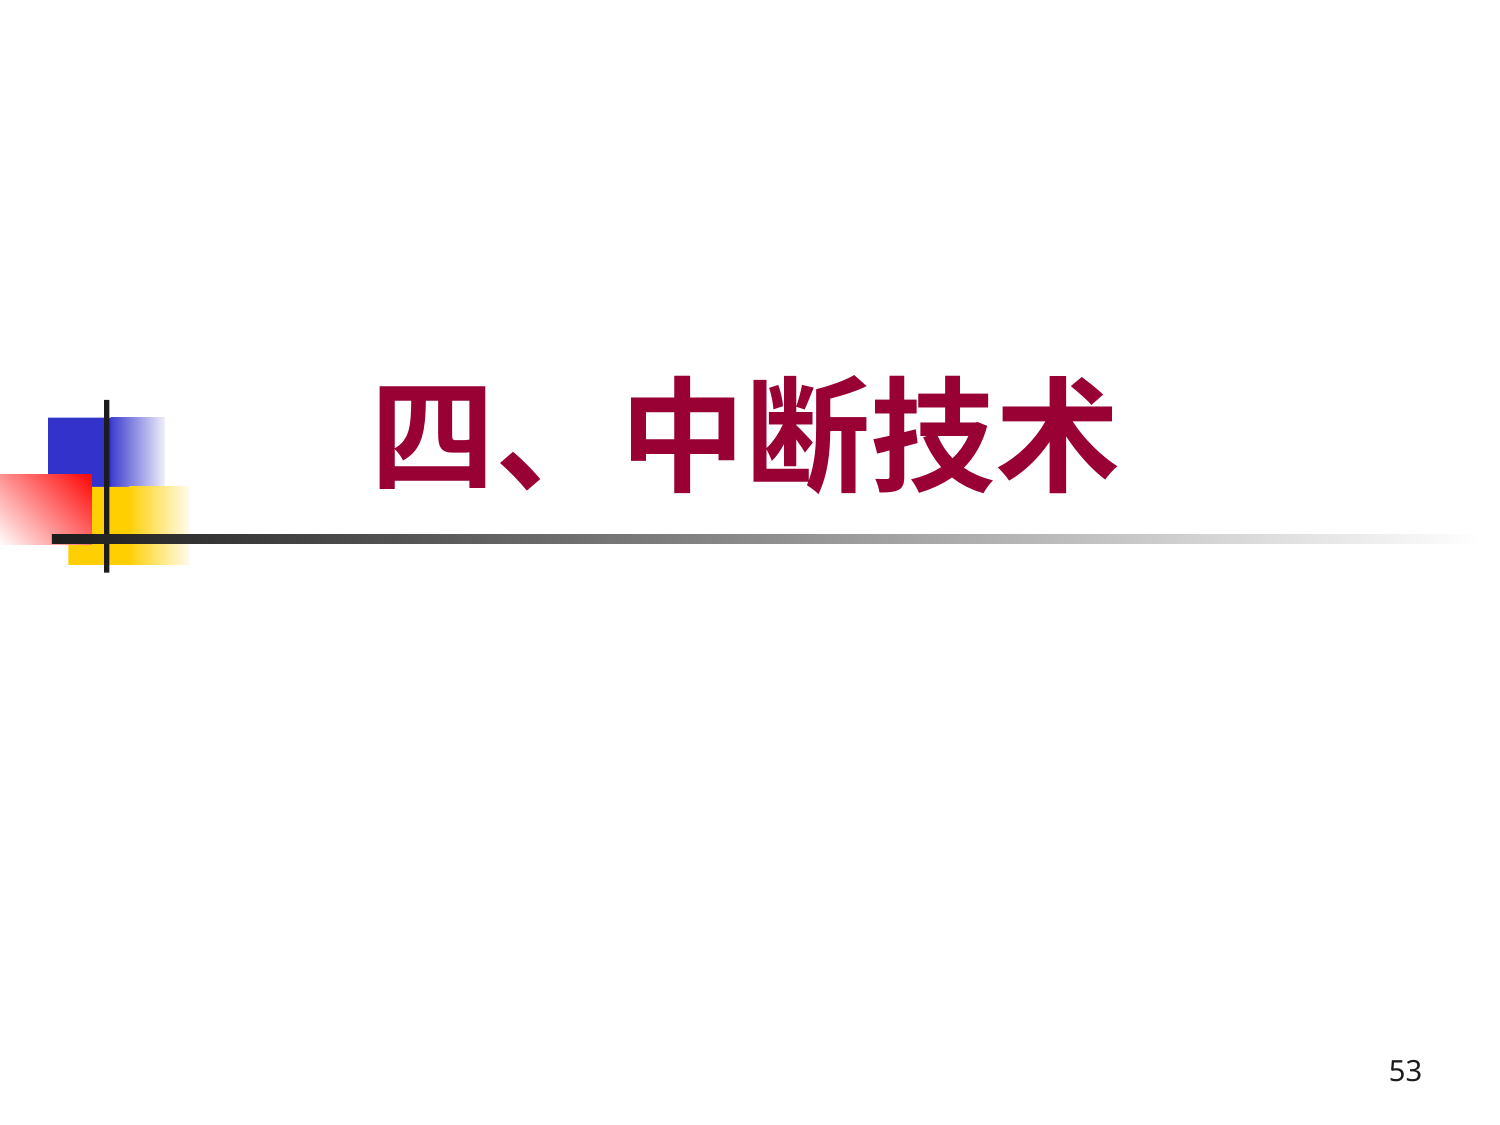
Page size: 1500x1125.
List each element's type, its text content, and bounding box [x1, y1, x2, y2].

slide_number 53 [1124, 1024, 1438, 1101]
title 四、中断技术 [162, 275, 1329, 515]
